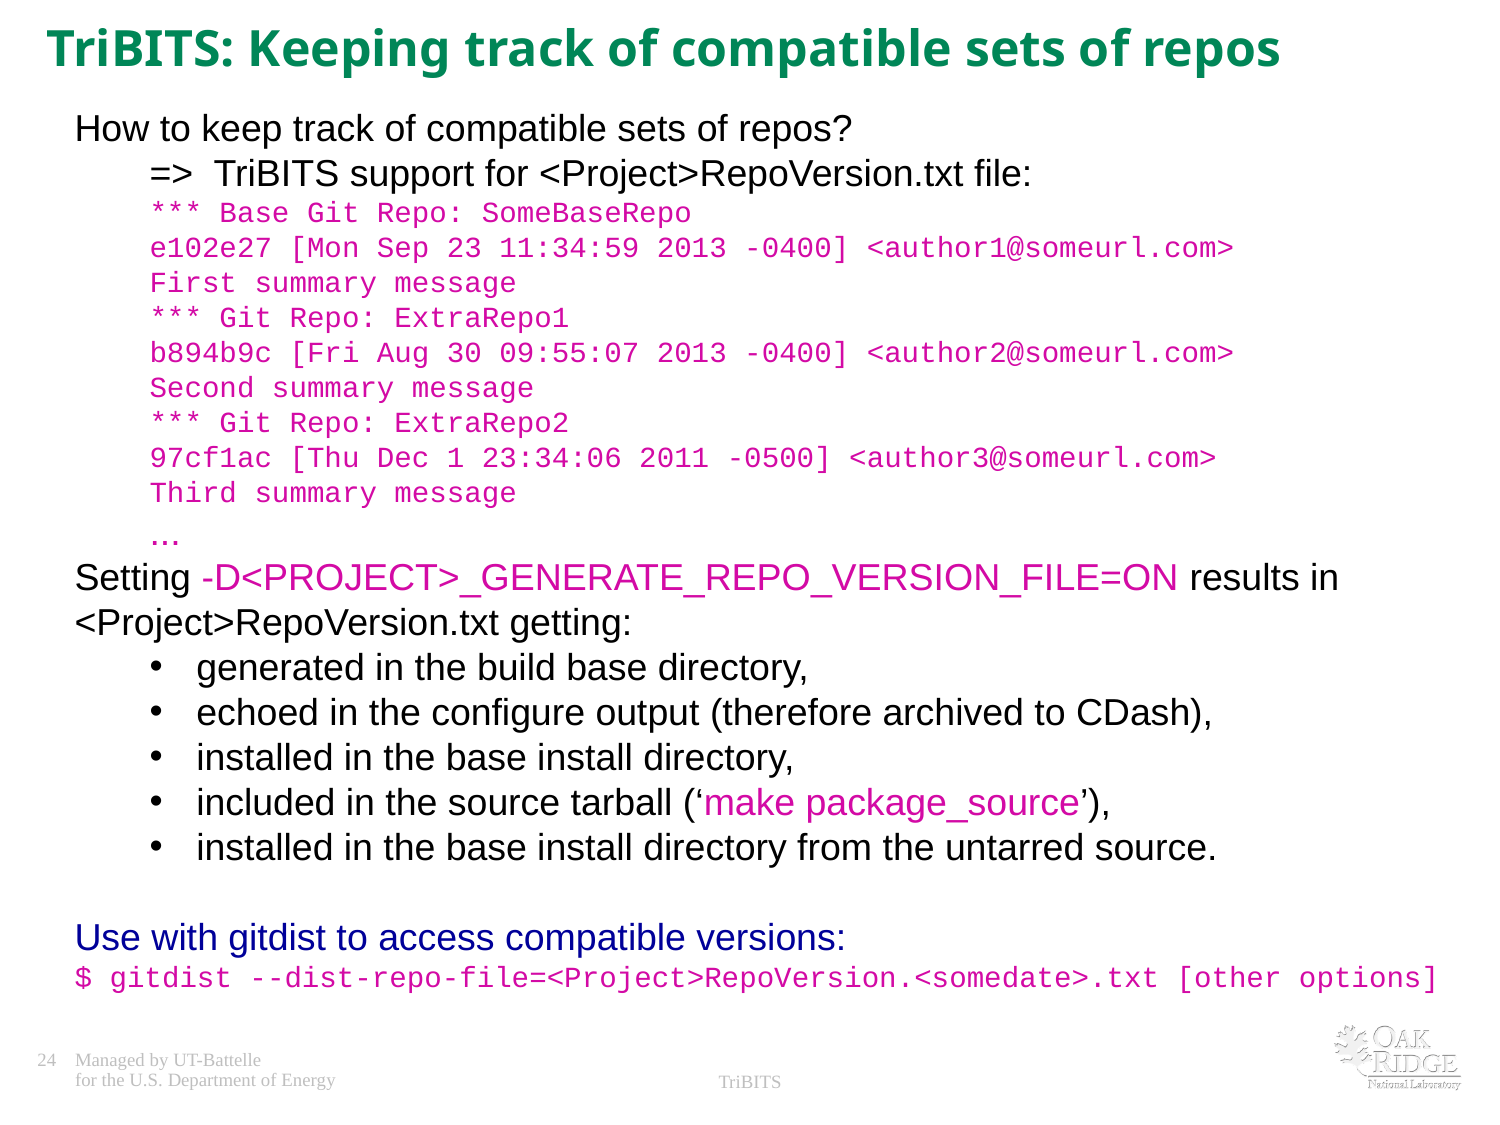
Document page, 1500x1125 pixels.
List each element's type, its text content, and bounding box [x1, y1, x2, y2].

picture [1325, 1019, 1472, 1095]
text_box How to keep track of compatible sets of repos? => TriBITS support for <Project>RepoVersion.txt file: *** Base Git Repo: SomeBaseRepo e102e27 [Mon Sep 23 11:34:59 2013 -0400] <author1@someurl.com> First summary message *** Git Repo: ExtraRepo1 b894b9c [Fri Aug 30 09:55:07 2013 -0400] <author2@someurl.com> Second summary message *** Git Repo: ExtraRepo2 97cf1ac [Thu Dec 1 23:34:06 2011 -0500] <author3@someurl.com> Third summary message ... Setting -D<PROJECT>_GENERATE_REPO_VERSION_FILE=ON results in <Project>RepoVersion.txt getting: generated in the build base directory, echoed in the configure output (therefore archived to CDash), installed in the base install directory, included in the source tarball (‘make package_source’), installed in the base install directory from the untarred source. Use with gitdist to access compatible versions: $ gitdist --dist-repo-file=<Project>RepoVersion.<somedate>.txt [other options] [31, 96, 1469, 1001]
title TriBITS: Keeping track of compatible sets of repos [31, 14, 1469, 78]
